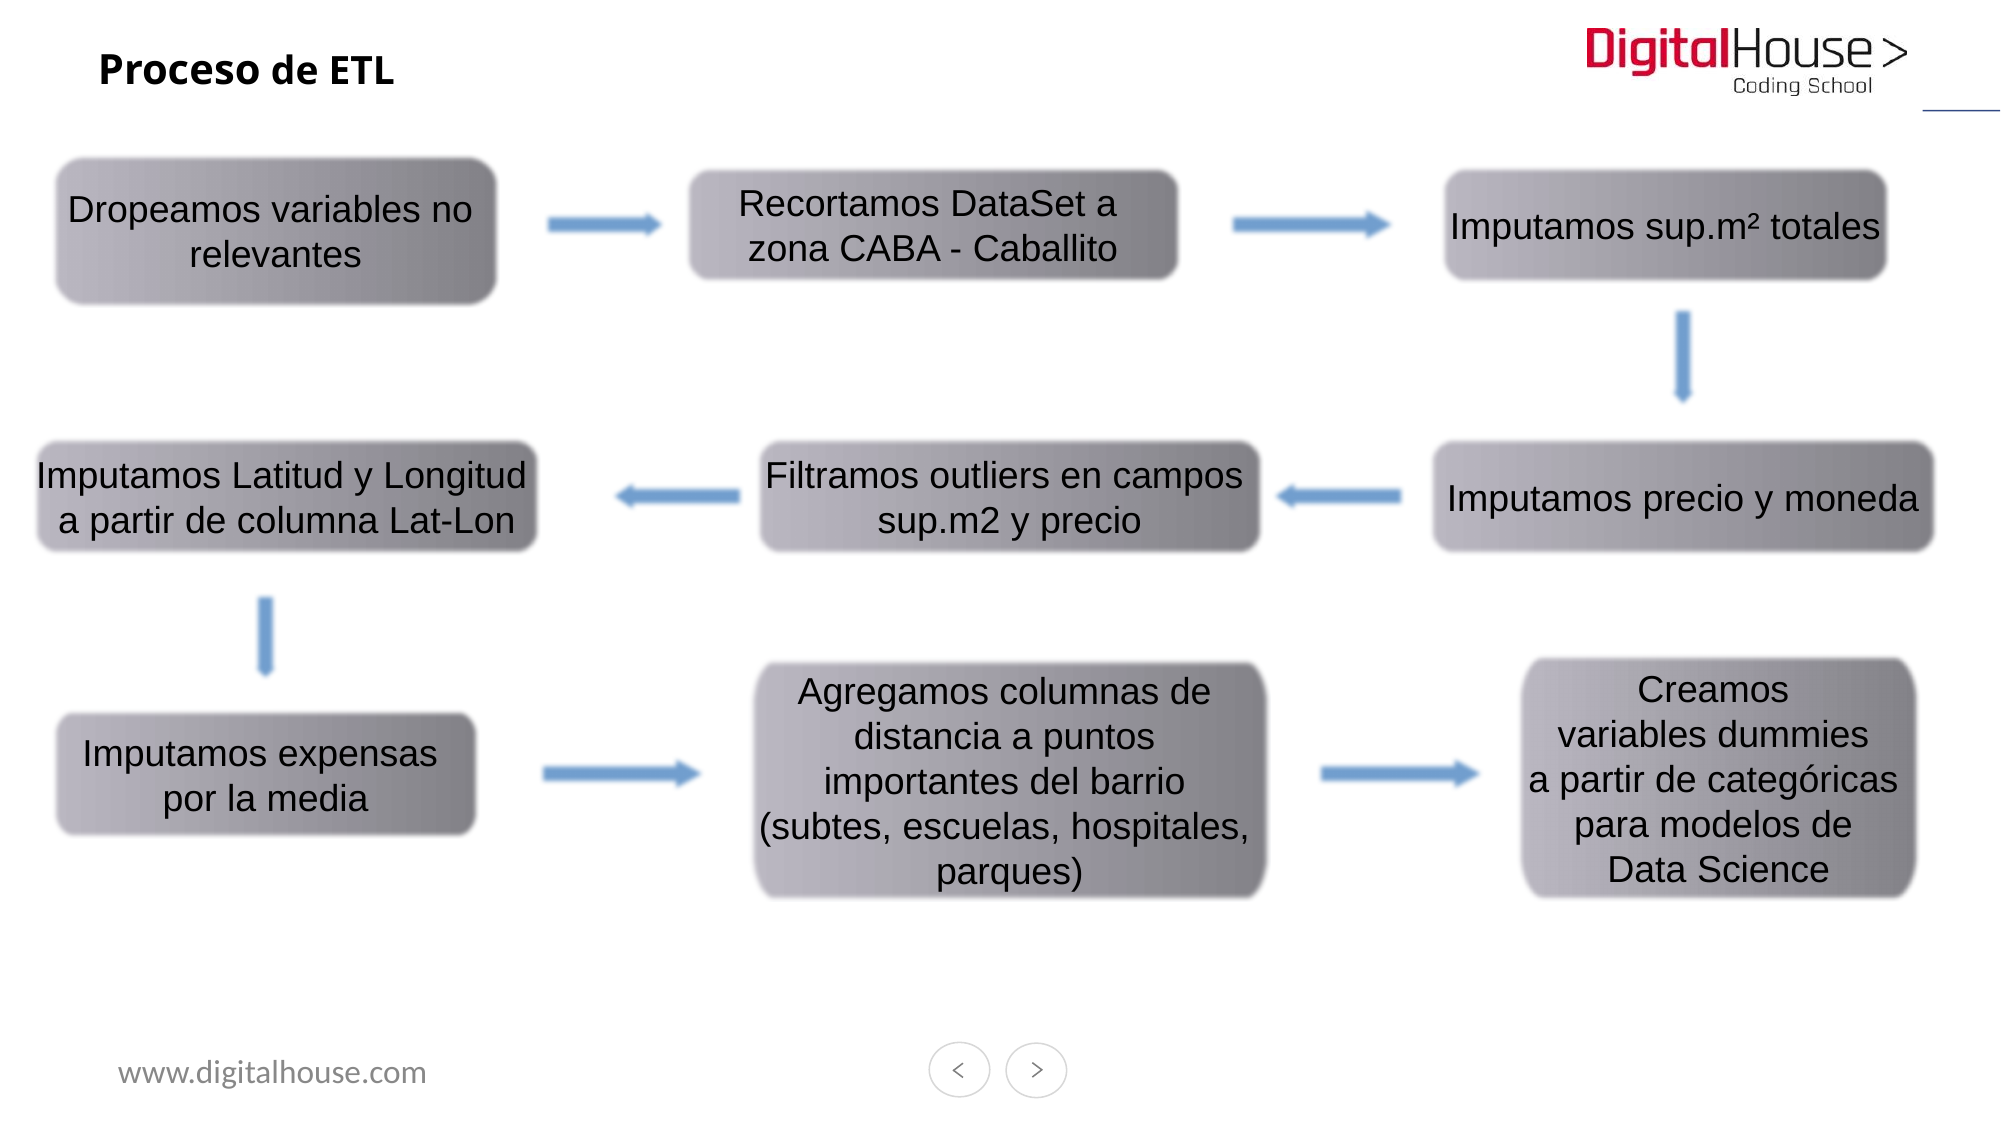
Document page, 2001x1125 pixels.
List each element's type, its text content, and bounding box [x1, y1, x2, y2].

text_box Imputamos Latitud y Longitud a partir de columna Lat-Lon [41, 445, 533, 547]
text_box [1679, 315, 1687, 397]
text_box [1325, 767, 1471, 781]
text_box Creamos variables dummies a partir de categóricas para modelos de Data Science [1525, 662, 1912, 894]
text_box Filtramos outliers en campos sup.m2 y precio [764, 445, 1256, 548]
text_box Dropeamos variables no relevantes [60, 162, 492, 301]
text_box [1237, 217, 1383, 232]
text_box Imputamos sup.m² totales [1449, 174, 1883, 276]
text_box Proceso de ETL [97, 28, 1432, 107]
text_box Imputamos precio y moneda [1437, 445, 1930, 548]
text_box [262, 601, 269, 671]
text_box [547, 767, 693, 781]
text_box Agregamos columnas de distancia a puntos importantes del barrio (subtes, escuelas, hospitales, parques) [758, 667, 1262, 893]
picture [1587, 28, 1907, 96]
text_box Imputamos expensas por la media [60, 717, 472, 831]
text_box [552, 220, 655, 229]
text_box [622, 491, 736, 501]
text_box [1283, 491, 1397, 501]
text_box Recortamos DataSet a zona CABA - Caballito [693, 174, 1174, 276]
